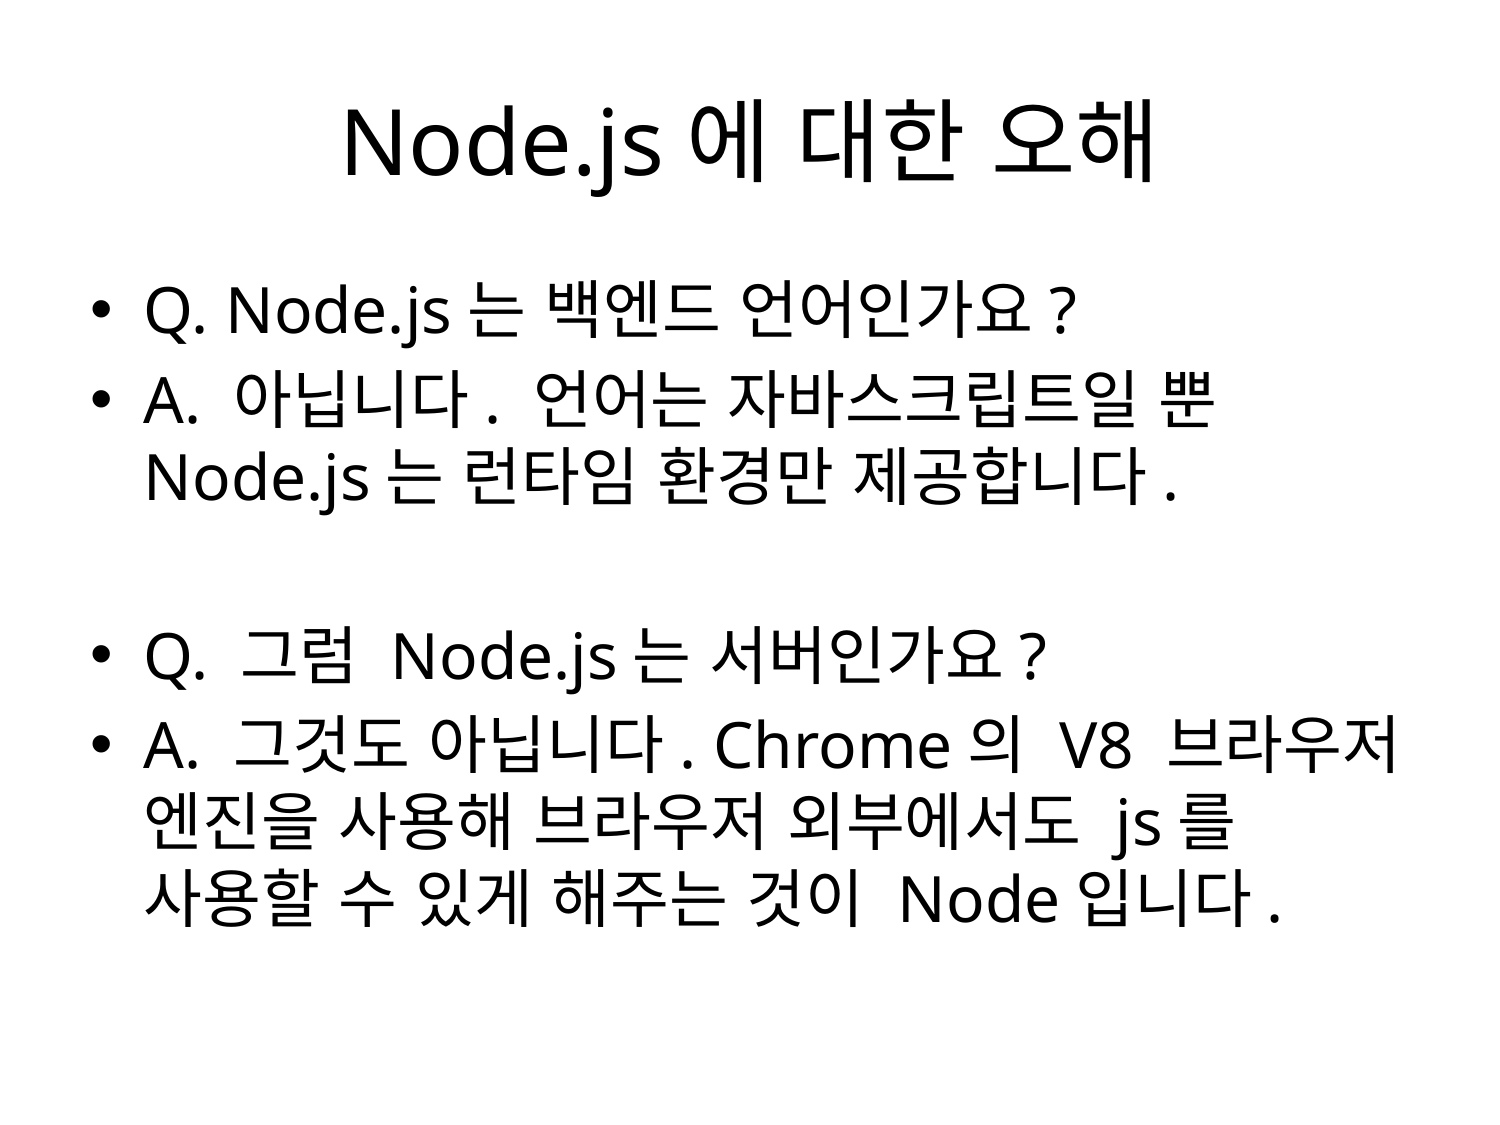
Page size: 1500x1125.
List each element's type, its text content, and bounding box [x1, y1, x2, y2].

list Q. Node.js는 백엔드 언어인가요? A. 아닙니다. 언어는 자바스크립트일 뿐 Node.js는 런타임 환경만 제공합니다. Q. 그럼 Node.js는 서버인가요? A. 그것도 아닙니다. Chrome의 V8 브라우저 엔진을 사용해 브라우저 외부에서도 js를 사용할 수 있게 해주는 것이 Node입니다. [75, 262, 1425, 1005]
title Node.js에 대한 오해 [75, 45, 1425, 233]
